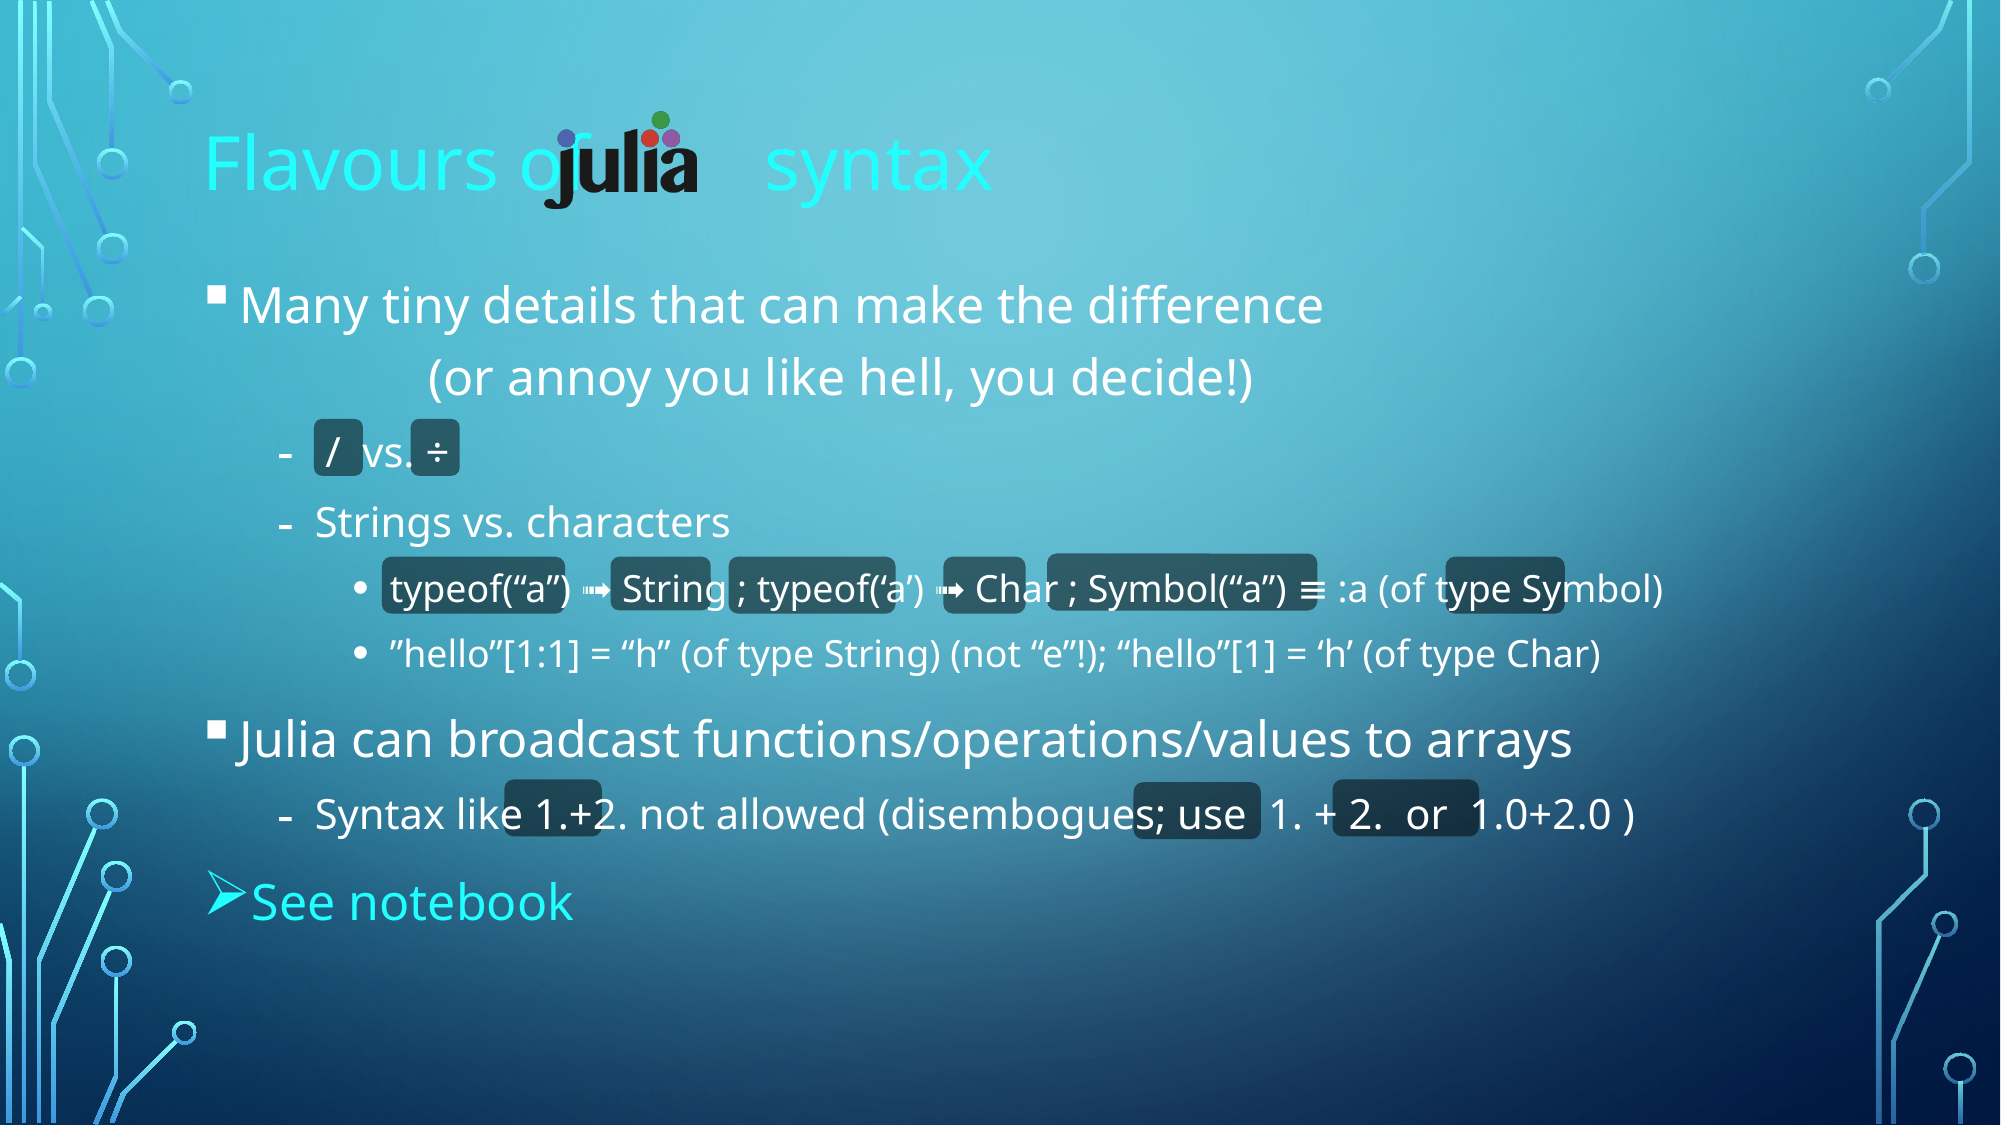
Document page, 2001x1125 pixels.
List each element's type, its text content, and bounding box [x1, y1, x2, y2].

list Many tiny details that can make the difference (or annoy you like hell, you decide!) / vs. ÷ Strings vs. characters typeof(“a”) ➟ String ; typeof(‘a’) ➟ Char ; Symbol(“a”) ≡ :a (of type Symbol) ”hello”[1:1] = “h” (of type String) (not “e”!); “hello”[1] = ‘h’ (of type Char) Julia can broadcast functions/operations/values to arrays Syntax like 1.+2. not allowed (disembogues; use 1. + 2. or 1.0+2.0 ) See notebook [187, 253, 1813, 1125]
title Flavours of syntax [187, 101, 1813, 231]
picture [544, 110, 697, 210]
